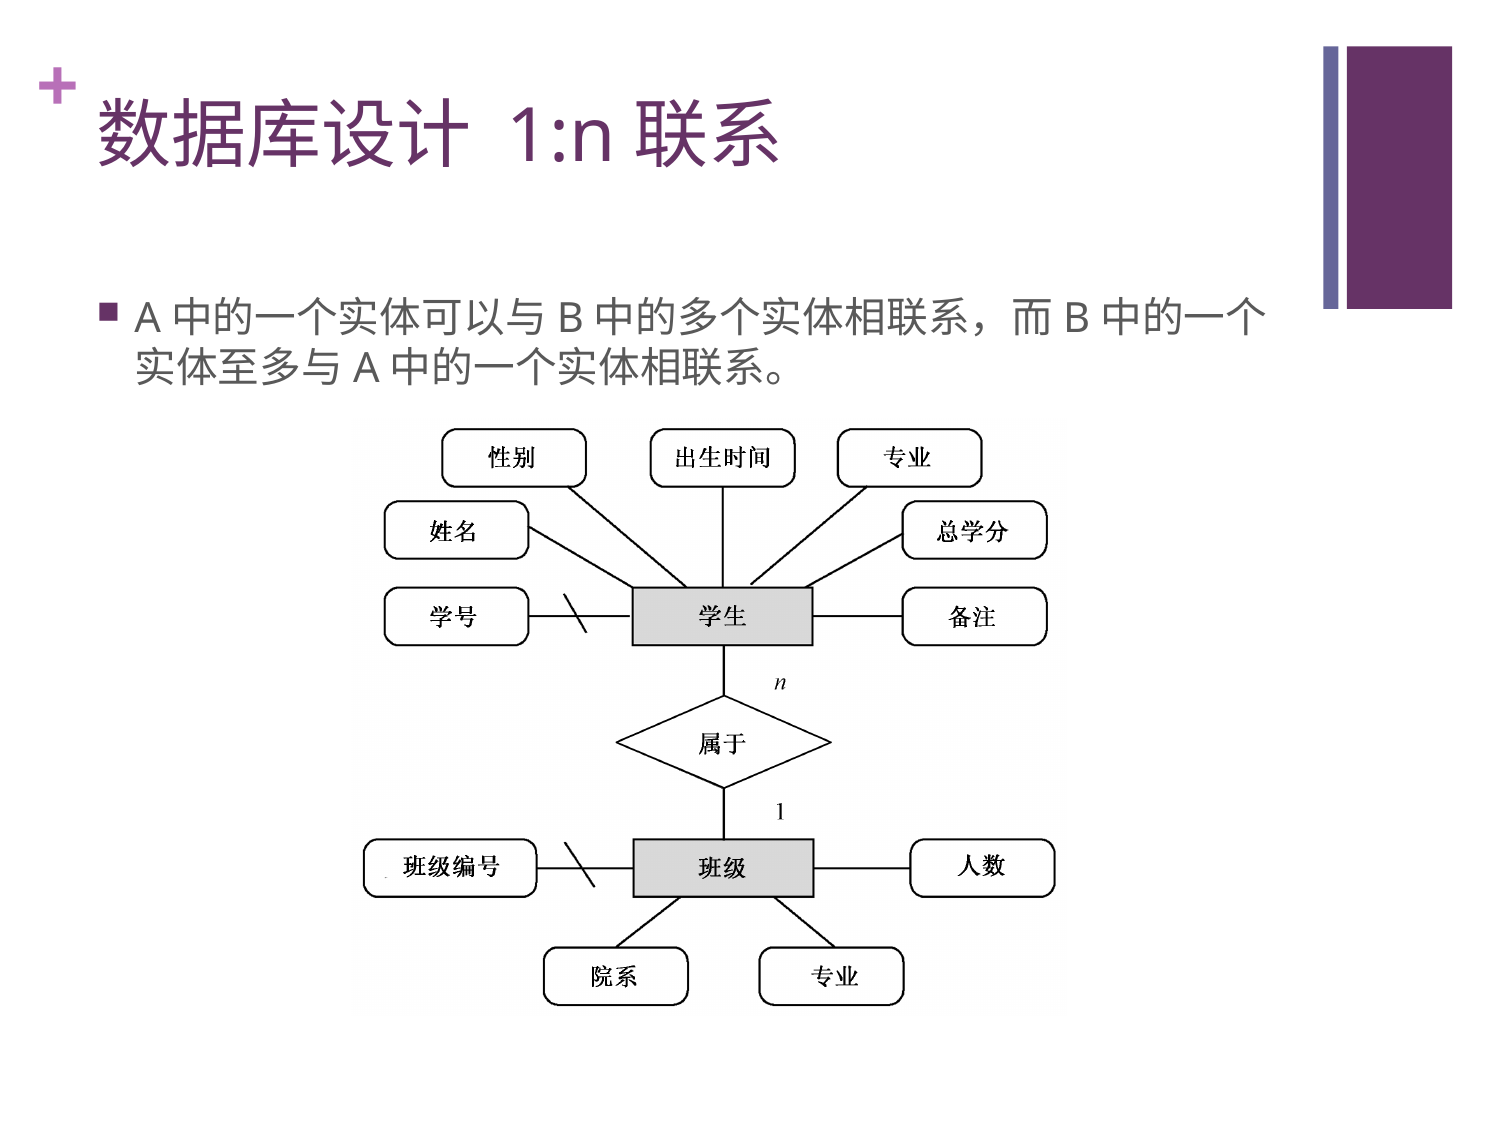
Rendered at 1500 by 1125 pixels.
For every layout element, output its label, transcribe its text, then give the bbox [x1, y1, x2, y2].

picture [351, 418, 1068, 1017]
list A中的一个实体可以与B中的多个实体相联系，而B中的一个实体至多与A中的一个实体相联系。 [81, 283, 1322, 1005]
title 数据库设计 1:n联系 [81, 79, 1322, 263]
